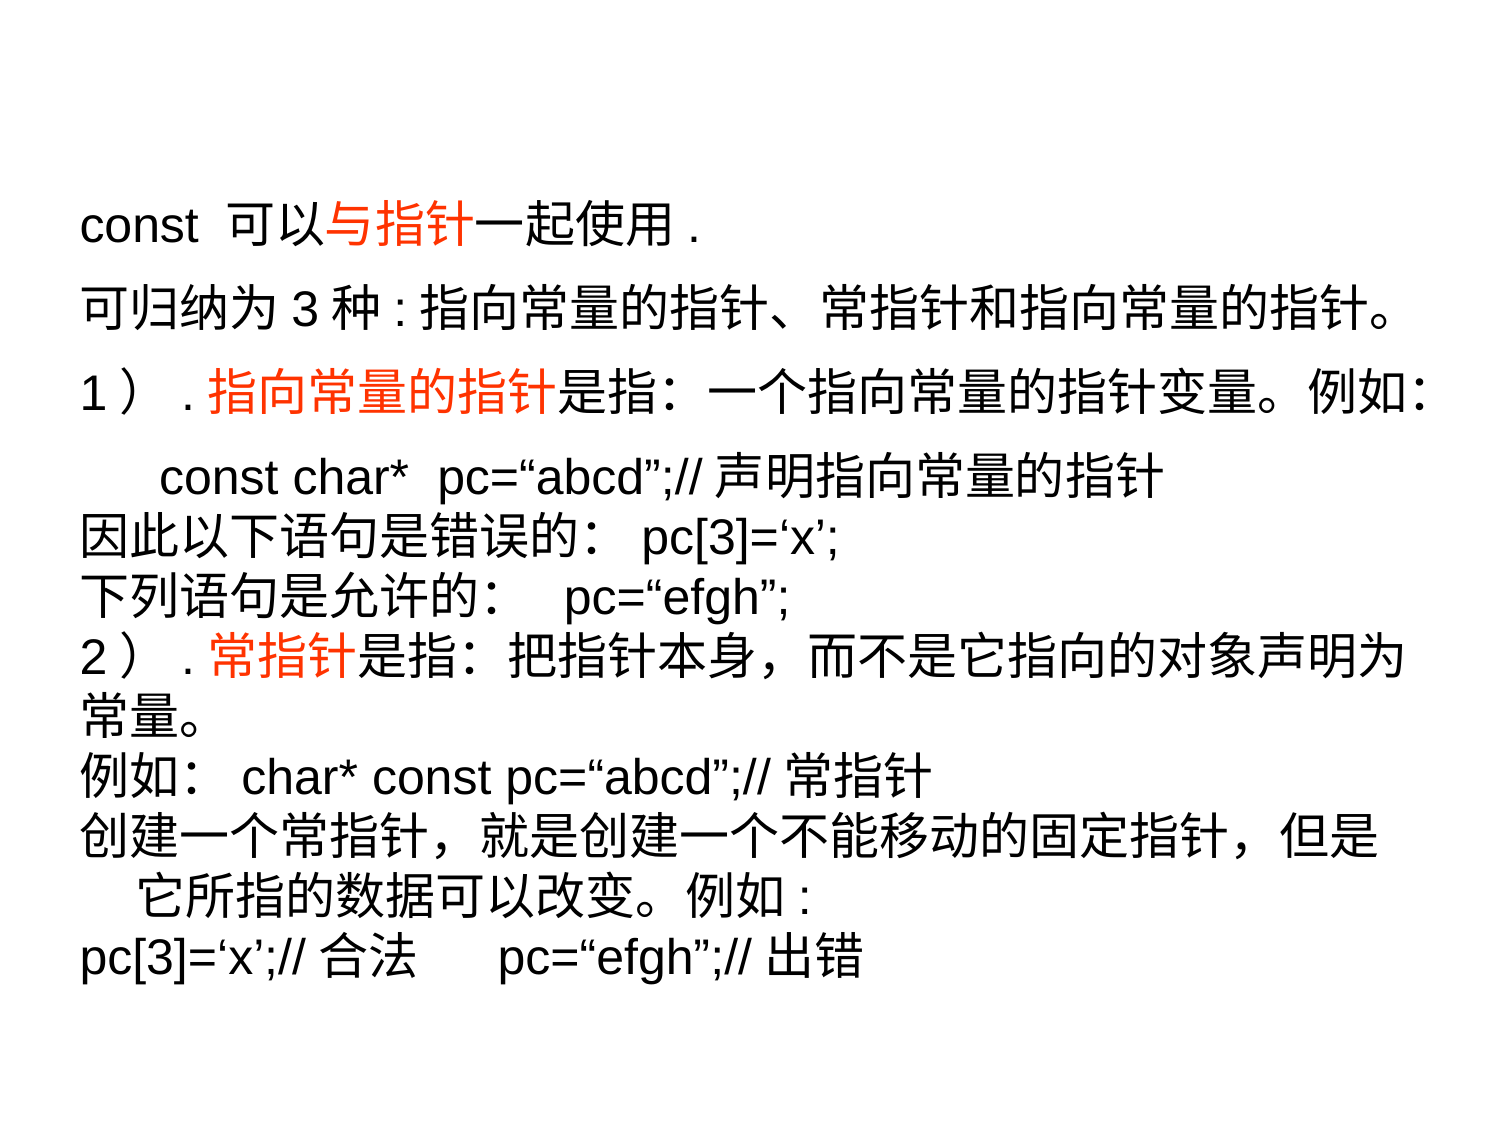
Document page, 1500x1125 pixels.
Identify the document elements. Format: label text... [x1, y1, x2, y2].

text_box const 可以与指针一起使用. 可归纳为3种:指向常量的指针、常指针和指向常量的指针。 1）.指向常量的指针是指：一个指向常量的指针变量。例如： const char* pc=“abcd”;//声明指向常量的指针 因此以下语句是错误的：pc[3]=‘x’; 下列语句是允许的： pc=“efgh”; 2）.常指针是指：把指针本身，而不是它指向的对象声明为 常量。 例如：char* const pc=“abcd”;//常指针 创建一个常指针，就是创建一个不能移动的固定指针，但是它所指的数据可以改变。例如: pc[3]=‘x’;//合法 pc=“efgh”;//出错 [64, 161, 1436, 992]
